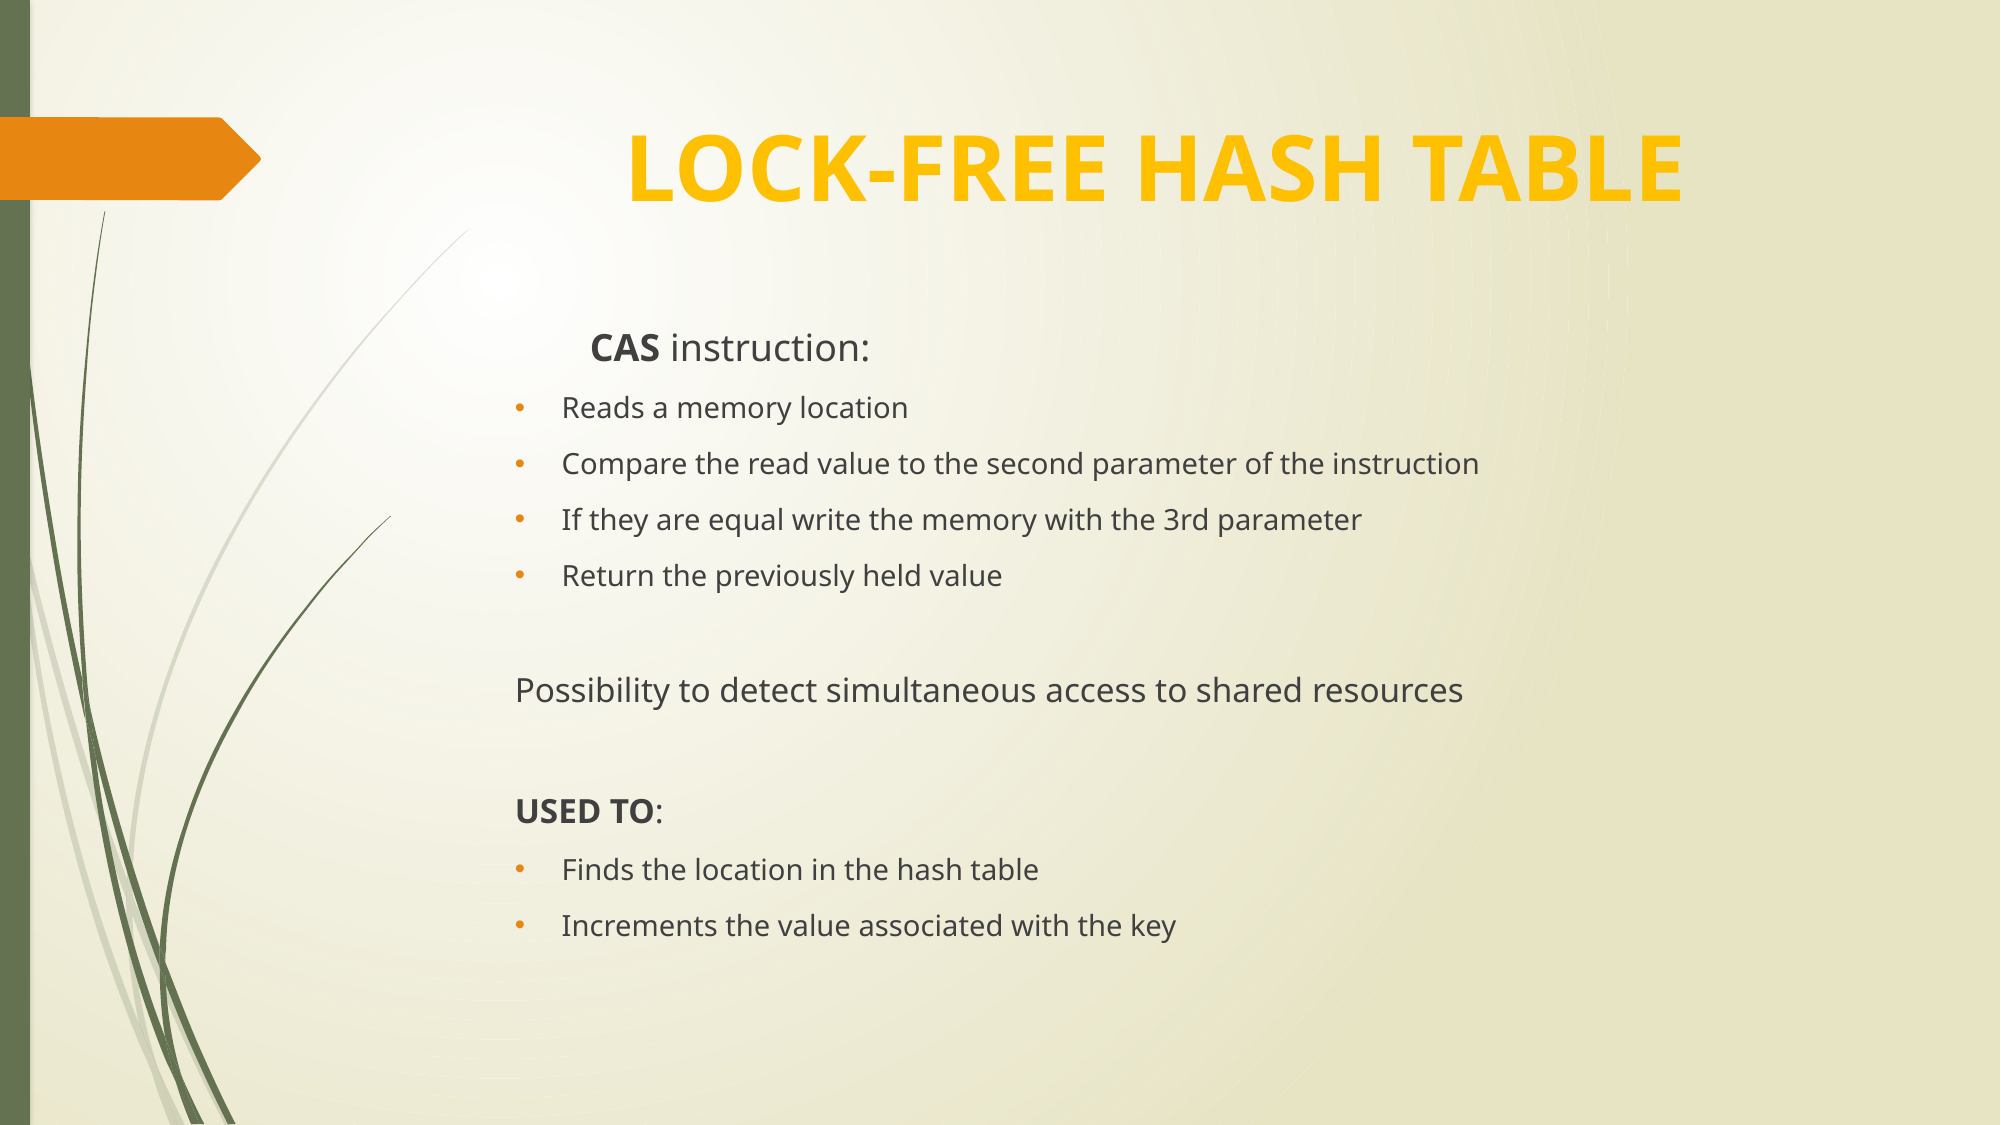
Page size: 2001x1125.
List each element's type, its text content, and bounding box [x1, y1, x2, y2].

list CAS instruction: Reads a memory location Compare the read value to the second parameter of the instruction If they are equal write the memory with the 3rd parameter Return the previously held value Possibility to detect simultaneous access to shared resources USED TO: Finds the location in the hash table Increments the value associated with the key [424, 250, 1888, 970]
title LOCK-FREE HASH TABLE [425, 102, 1888, 250]
